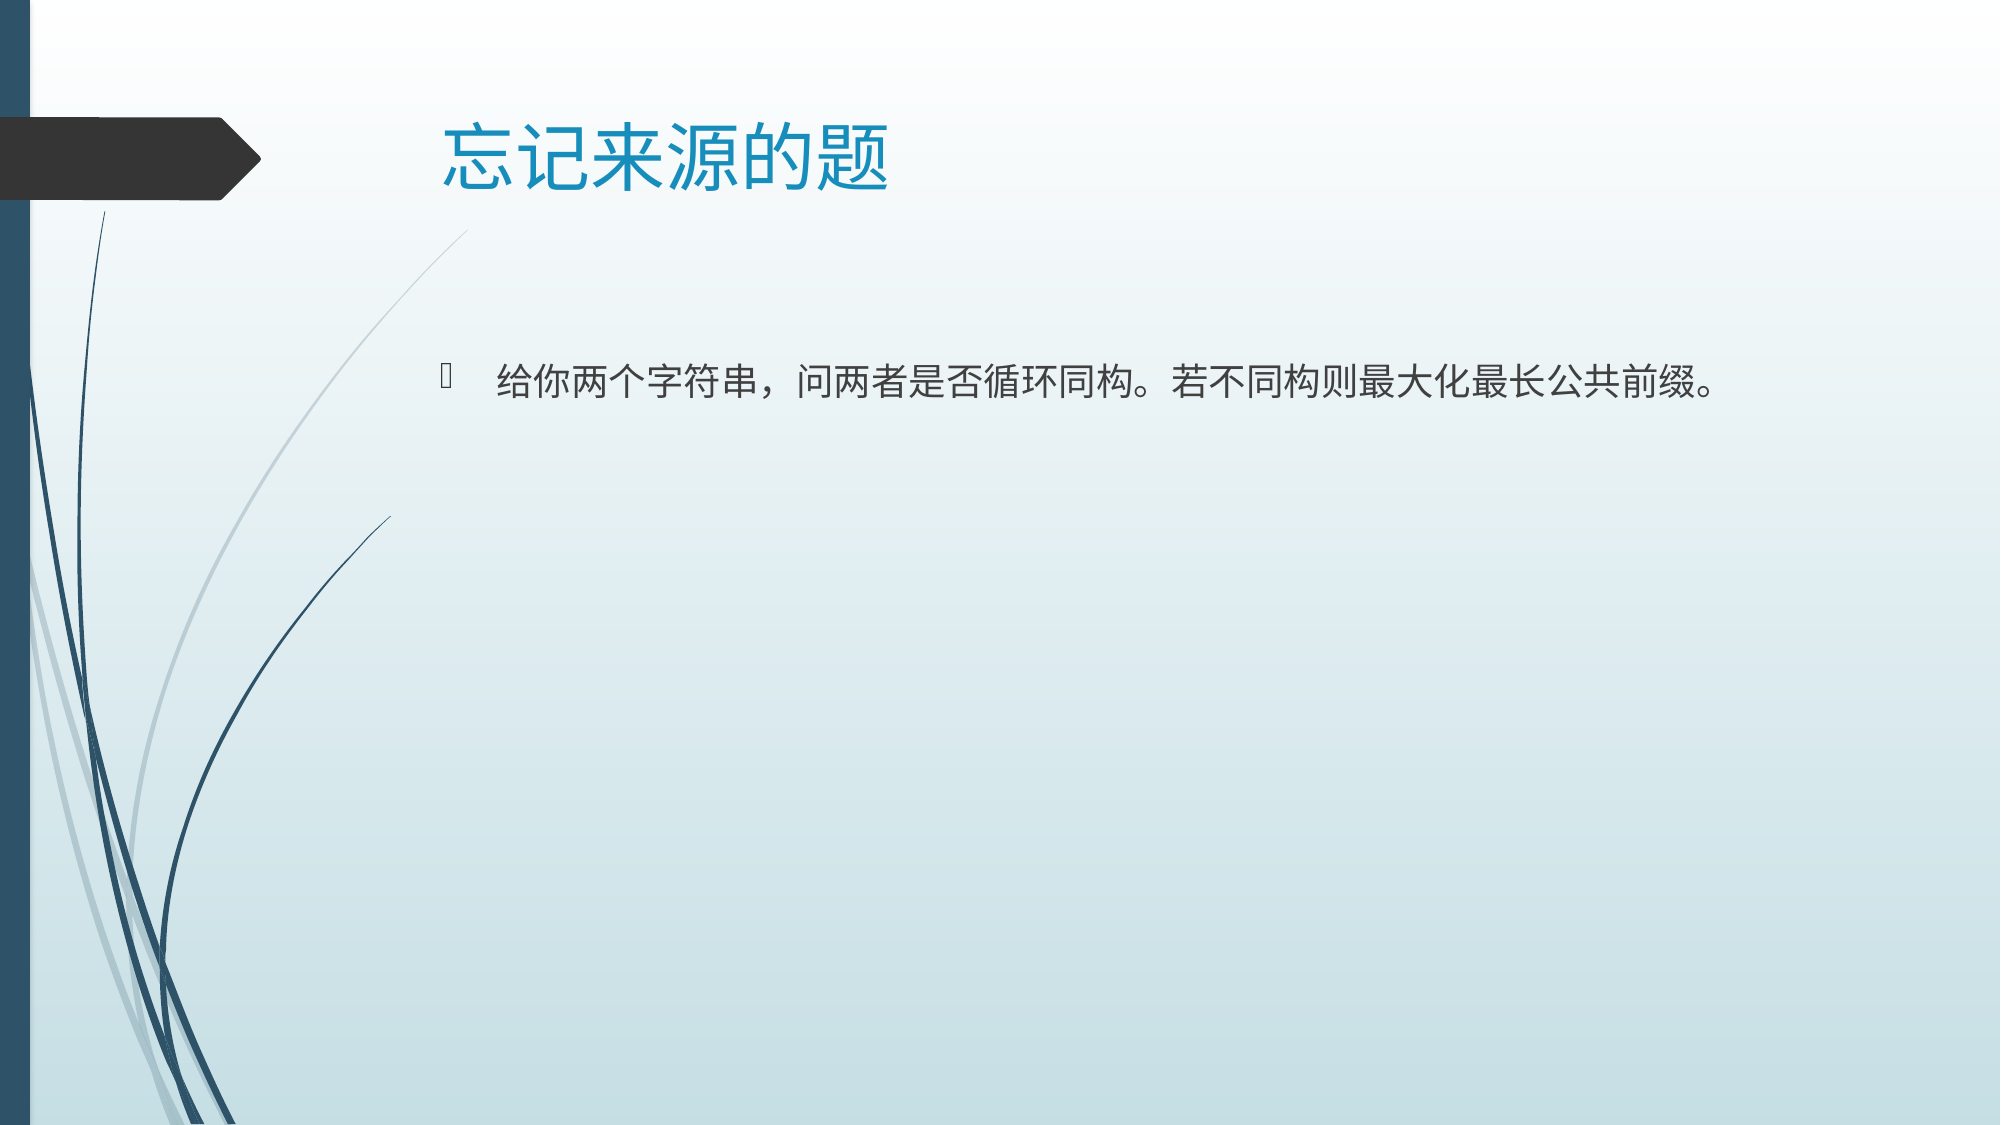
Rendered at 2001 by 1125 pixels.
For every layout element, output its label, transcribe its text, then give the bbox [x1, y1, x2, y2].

title 忘记来源的题 [425, 102, 1888, 313]
